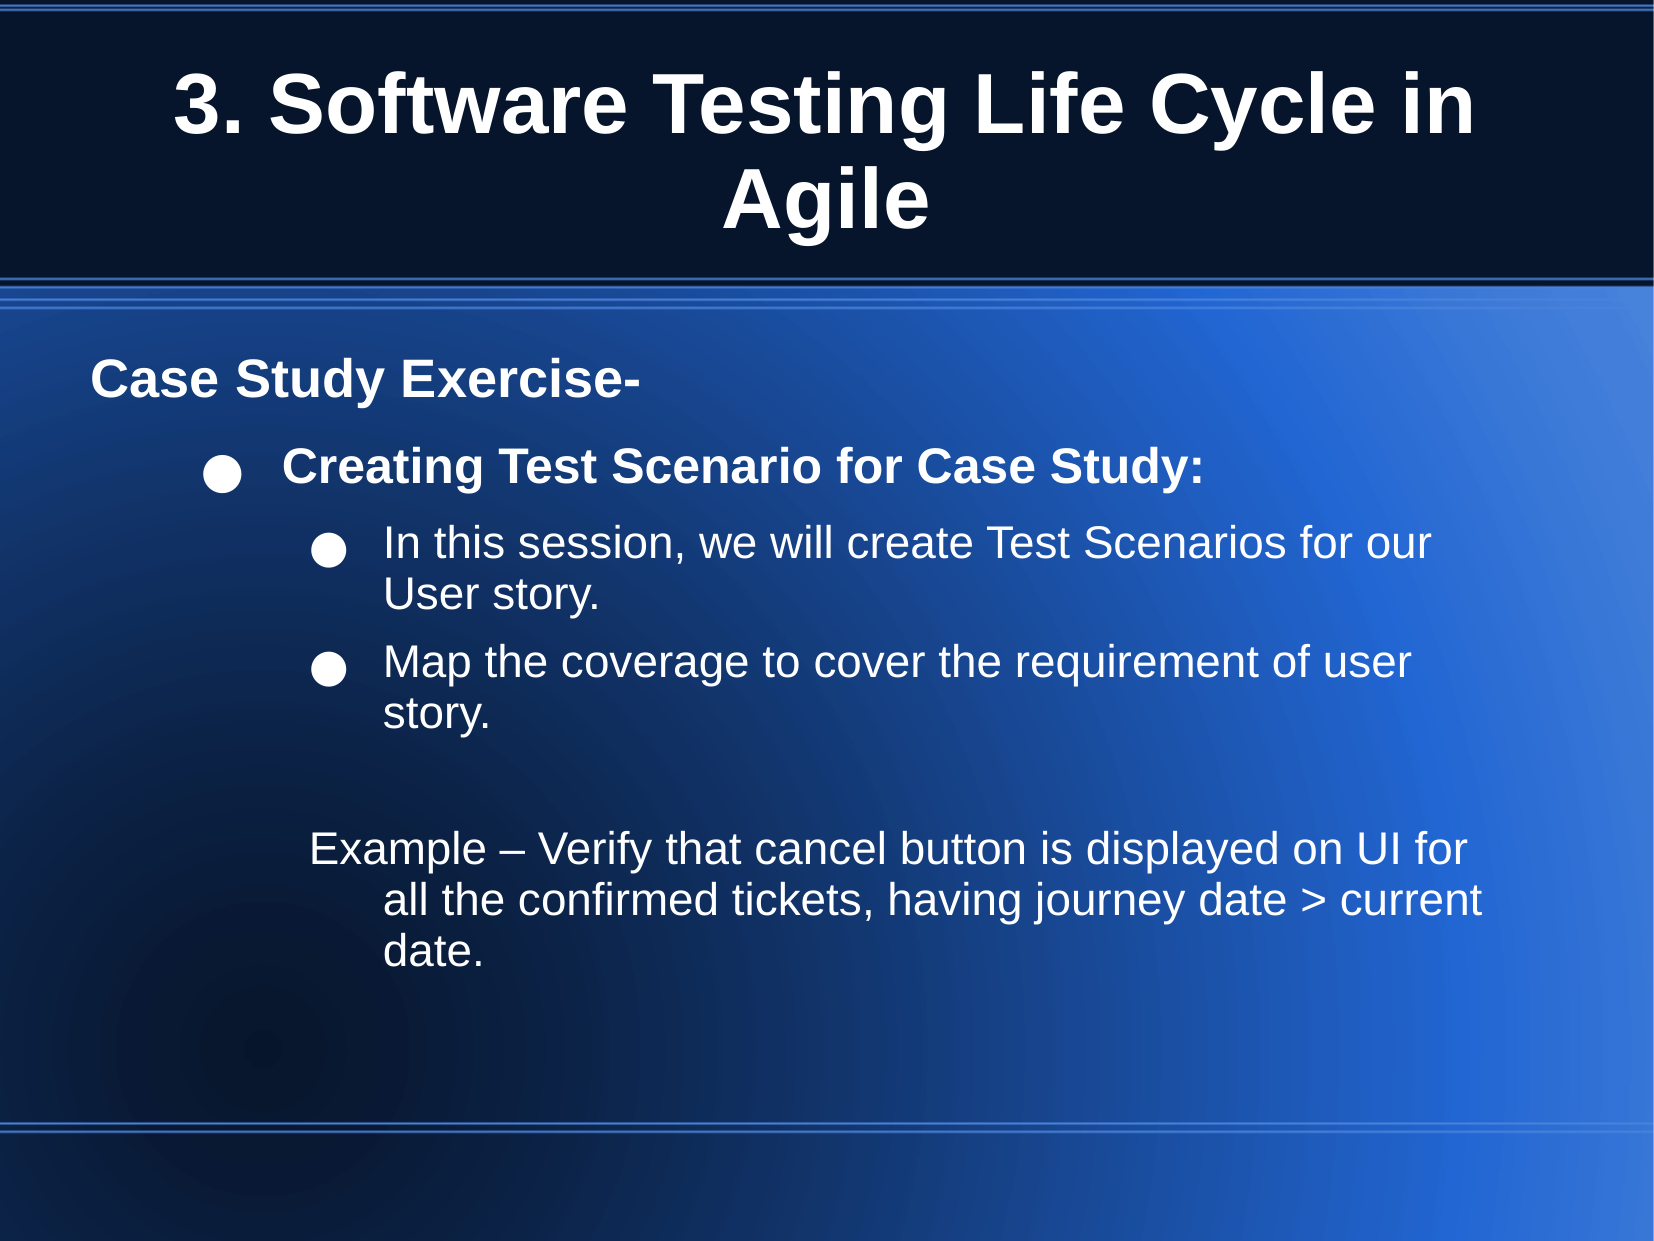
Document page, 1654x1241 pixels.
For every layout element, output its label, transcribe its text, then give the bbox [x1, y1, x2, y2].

picture [0, 0, 1654, 1241]
title 3. Software Testing Life Cycle in Agile [82, 49, 1571, 257]
list Case Study Exercise- Creating Test Scenario for Case Study: In this session, we will create Test Scenarios for our User story. Map the coverage to cover the requirement of user story. Example – Verify that cancel button is displayed on UI for all the confirmed tickets, having journey date > current date. [90, 345, 1522, 1146]
